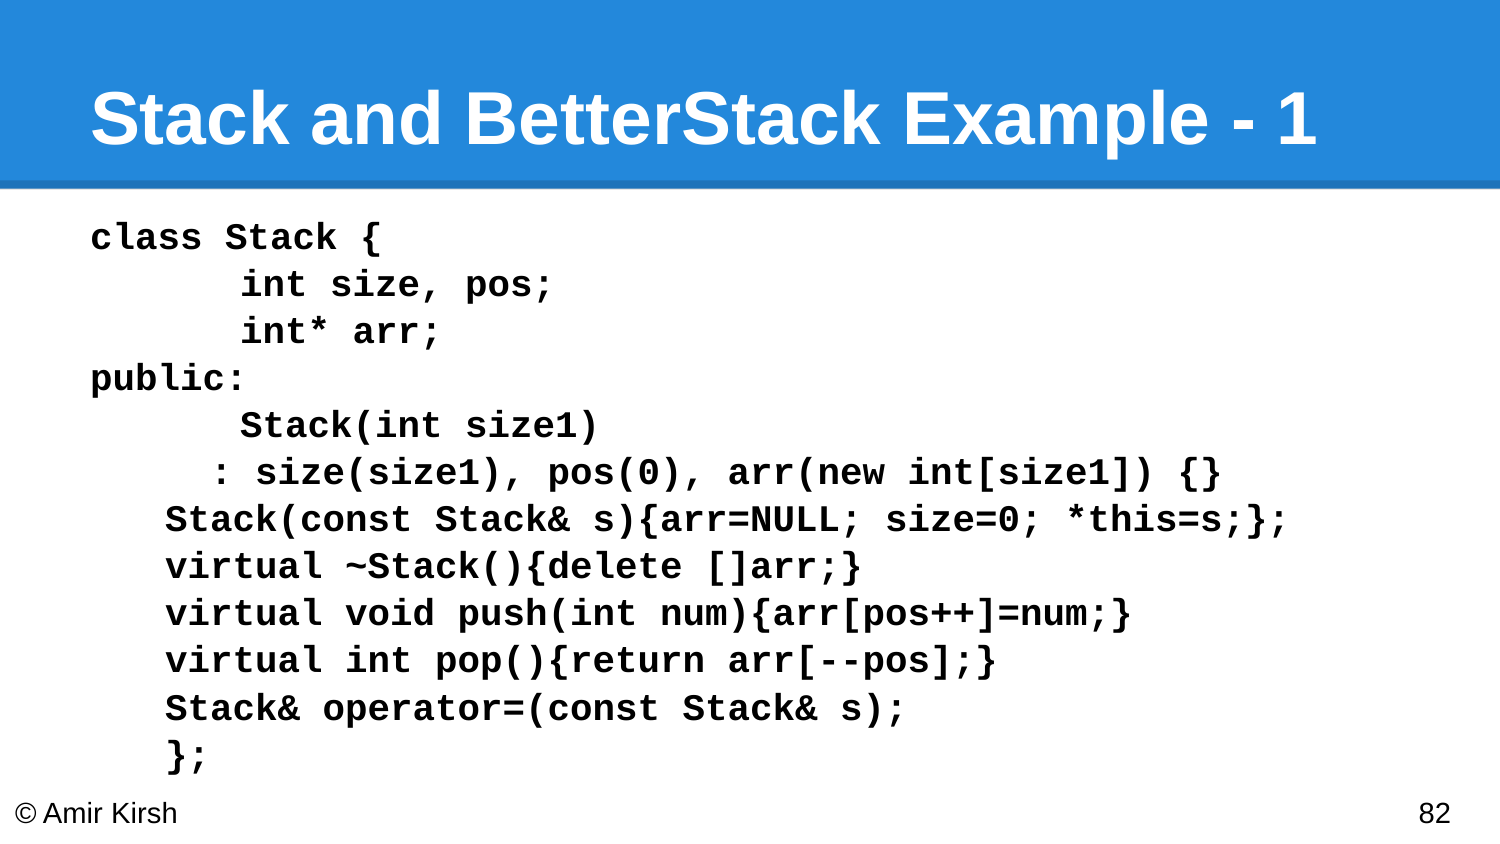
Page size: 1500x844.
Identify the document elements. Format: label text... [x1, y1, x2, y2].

list class Stack { int size, pos; int* arr; public: Stack(int size1) : size(size1), pos(0), arr(new int[size1]) {} Stack(const Stack& s){arr=NULL; size=0; *this=s;}; virtual ~Stack(){delete []arr;} virtual void push(int num){arr[pos++]=num;} virtual int pop(){return arr[--pos];} Stack& operator=(const Stack& s); }; [75, 196, 1425, 787]
title Stack and BetterStack Example - 1 [75, 33, 1425, 175]
slide_number © Amir Kirsh [0, 779, 308, 844]
slide_number ‹#› [1403, 779, 1494, 844]
